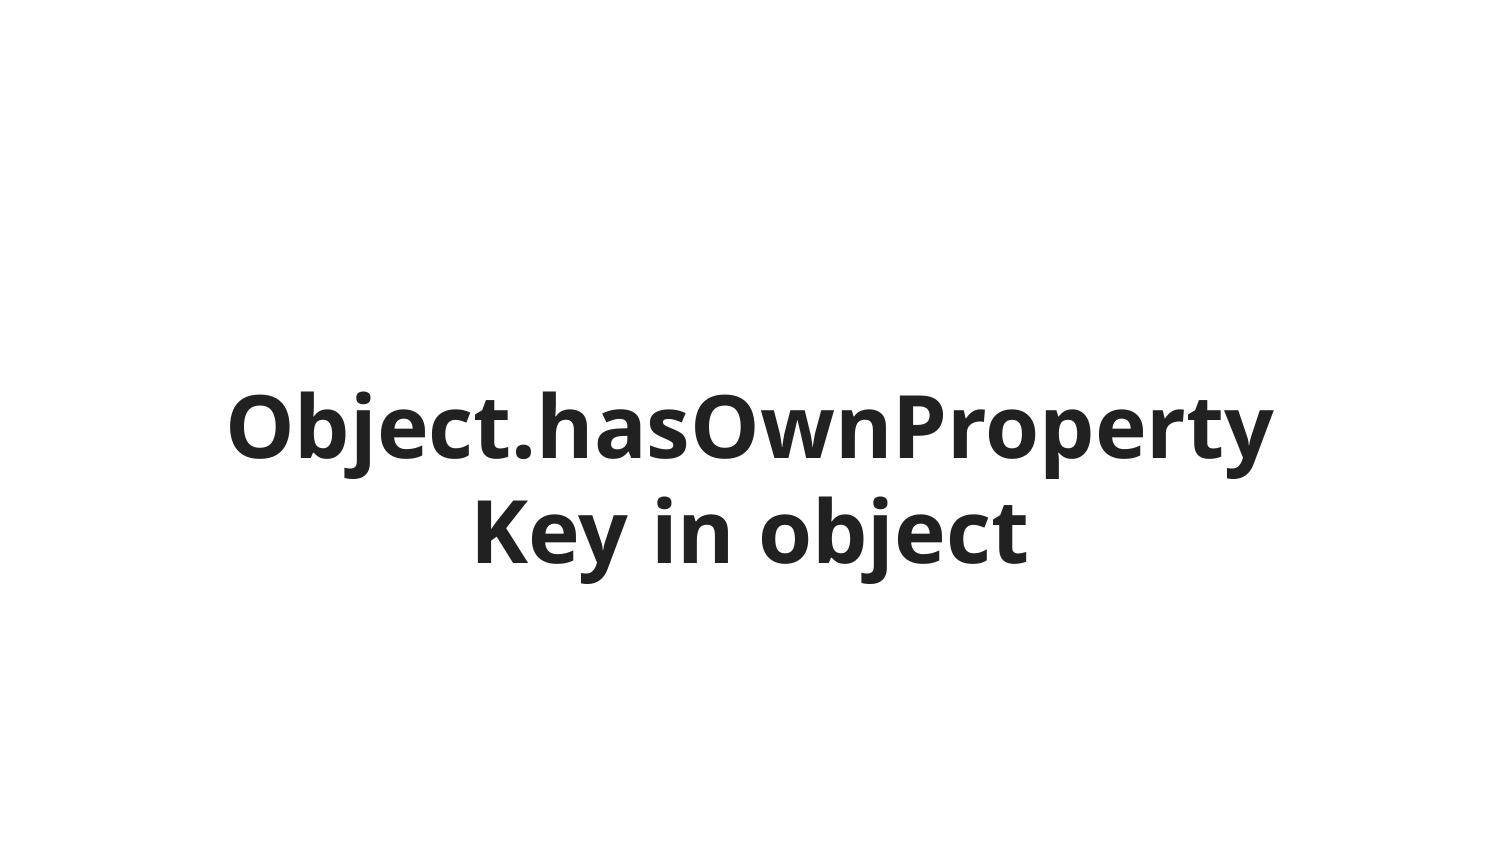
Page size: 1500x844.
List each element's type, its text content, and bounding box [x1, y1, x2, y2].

title Object.hasOwnProperty Key in object [51, 356, 1449, 488]
